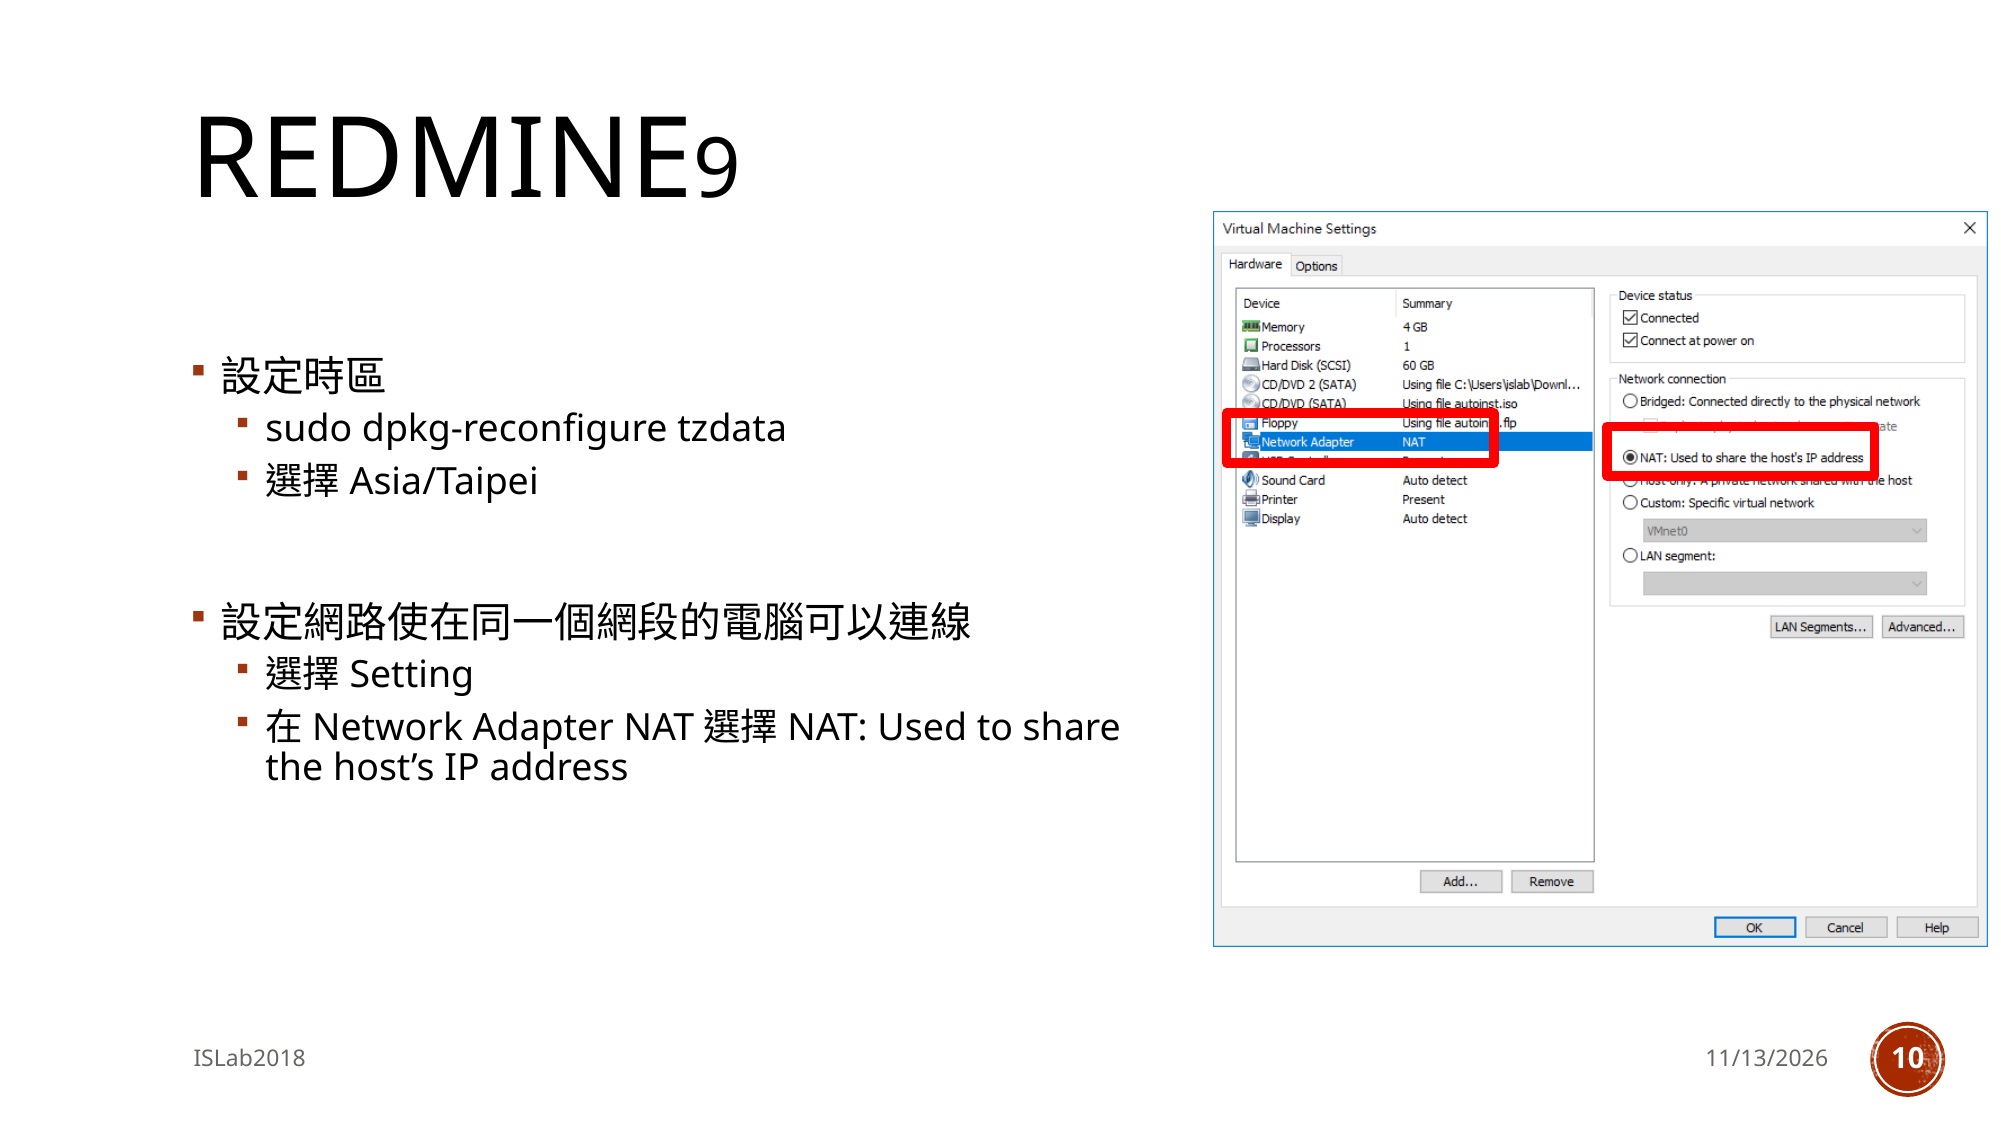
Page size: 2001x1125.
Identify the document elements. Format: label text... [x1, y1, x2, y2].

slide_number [1306, 1028, 1844, 1089]
slide_number 10 [1855, 1028, 1961, 1089]
picture [1213, 211, 1988, 947]
footer ISLab2018 [178, 1028, 1217, 1089]
list 設定時區 sudo dpkg-reconfigure tzdata 選擇Asia/Taipei 設定網路使在同一個網段的電腦可以連線 選擇Setting 在Network Adapter NAT選擇NAT: Used to share the host’s IP address [175, 348, 1173, 1013]
title REDMINE9 [175, 79, 1826, 344]
